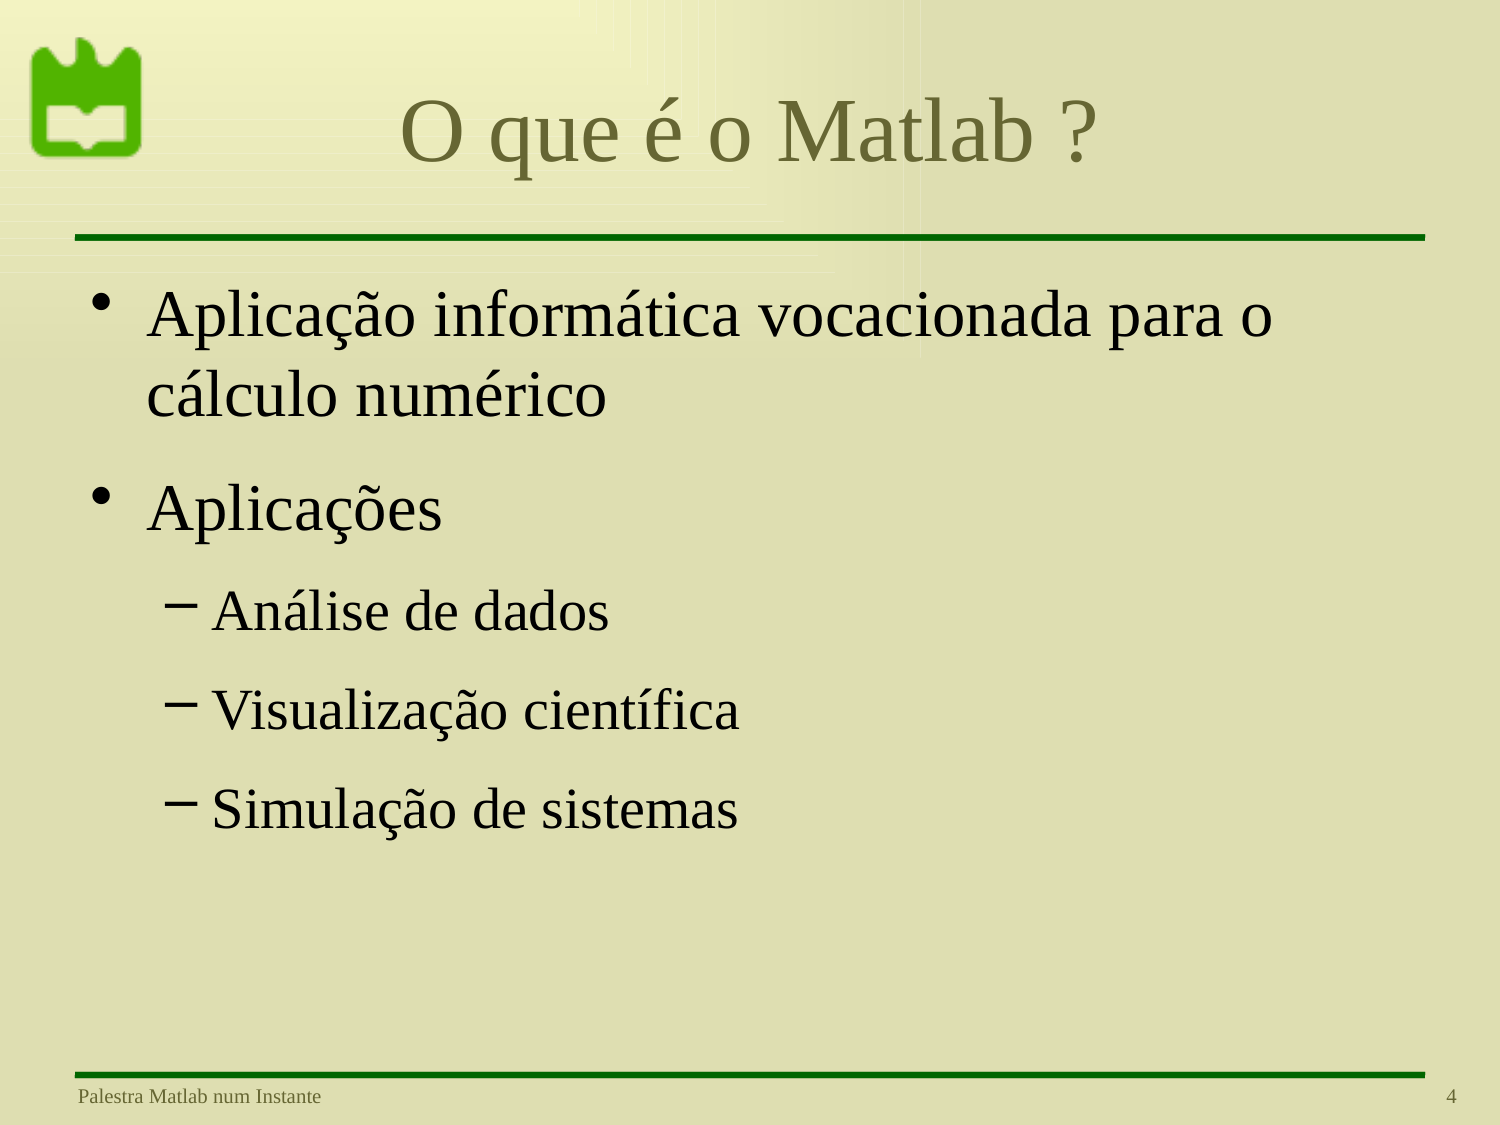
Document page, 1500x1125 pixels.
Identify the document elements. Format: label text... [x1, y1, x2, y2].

title O que é o Matlab ? [75, 37, 1425, 213]
list Aplicação informática vocacionada para o cálculo numérico Aplicações Análise de dados Visualização científica Simulação de sistemas [75, 262, 1425, 1038]
